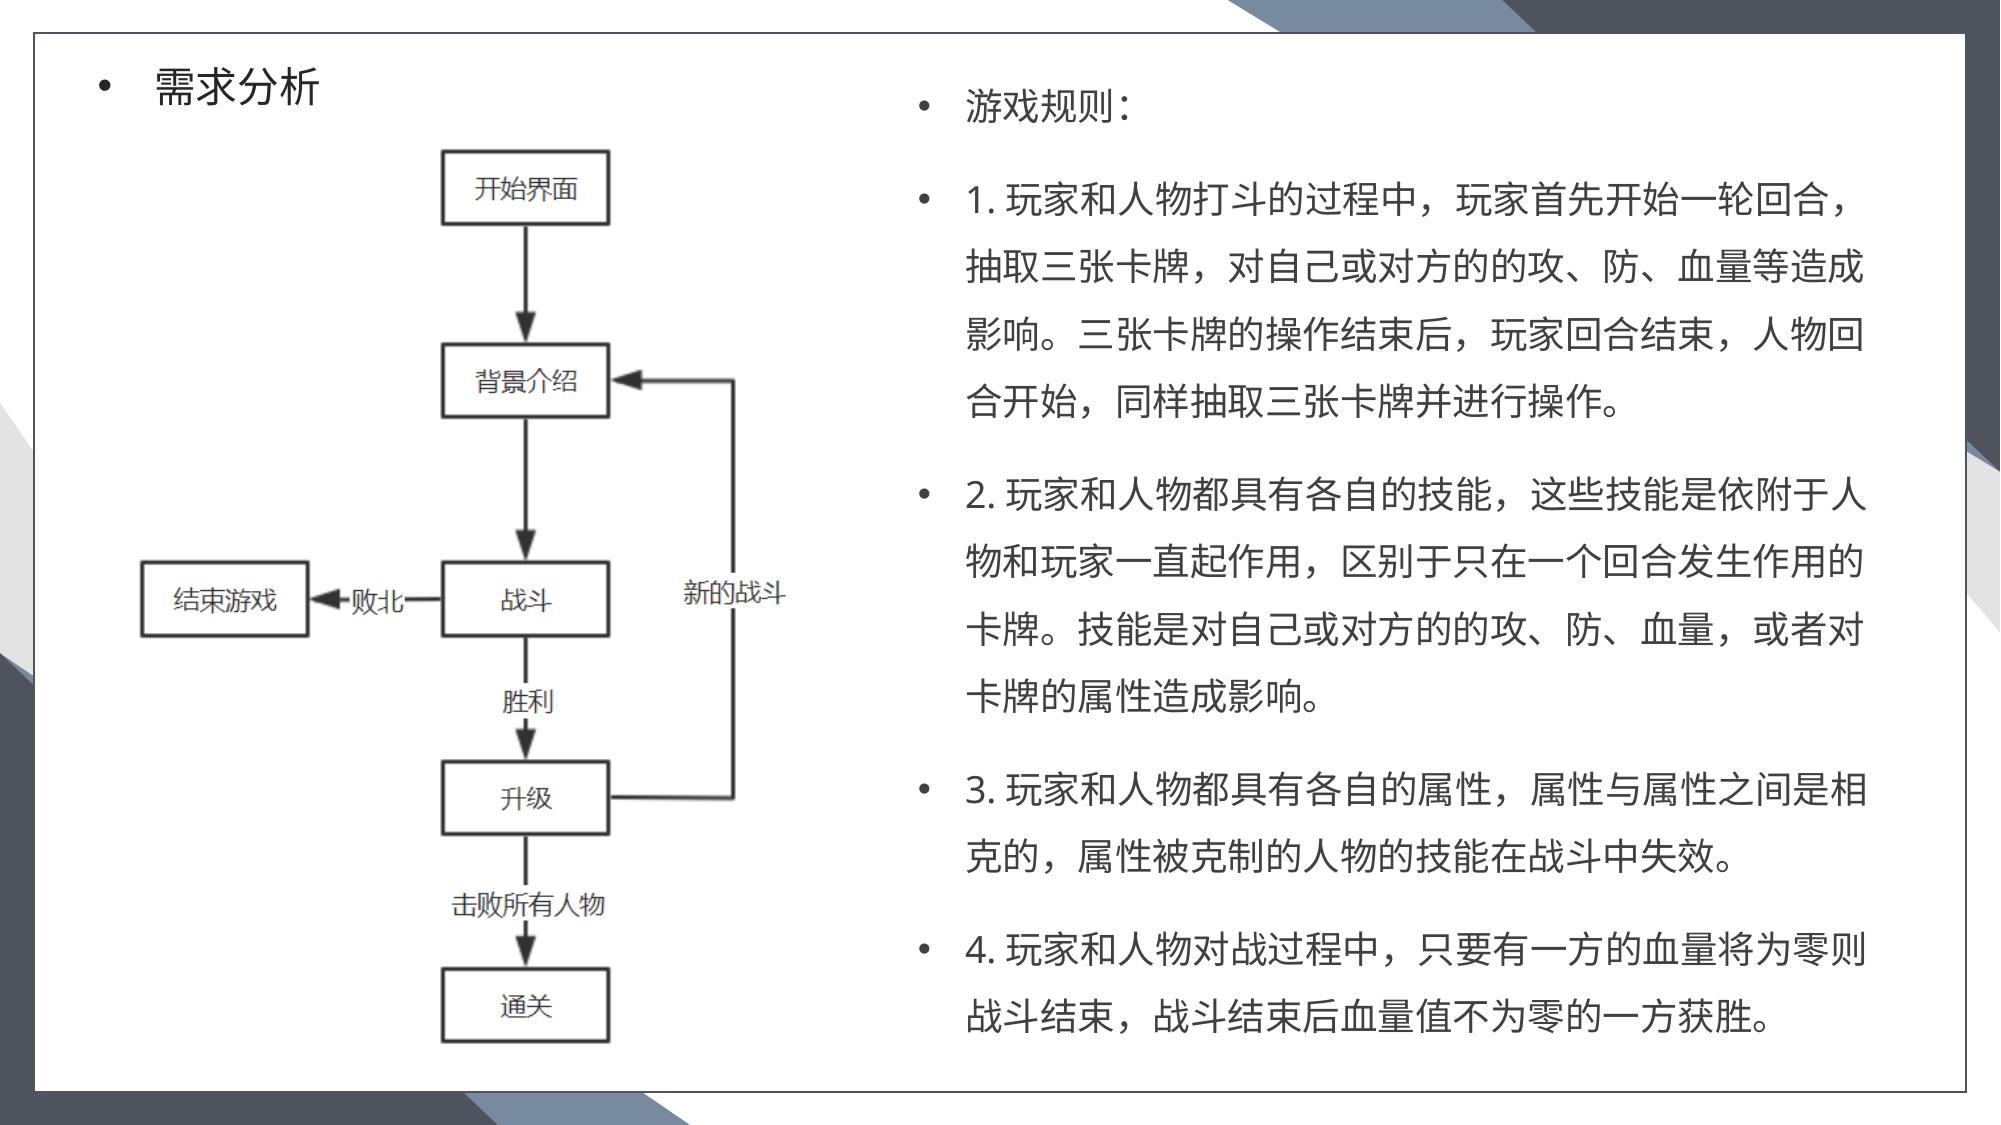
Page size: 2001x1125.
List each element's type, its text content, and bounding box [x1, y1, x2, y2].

text_box 游戏规则： 1.玩家和人物打斗的过程中，玩家首先开始一轮回合，抽取三张卡牌，对自己或对方的的攻、防、血量等造成影响。三张卡牌的操作结束后，玩家回合结束，人物回合开始，同样抽取三张卡牌并进行操作。 2.玩家和人物都具有各自的技能，这些技能是依附于人物和玩家一直起作用，区别于只在一个回合发生作用的卡牌。技能是对自己或对方的的攻、防、血量，或者对卡牌的属性造成影响。 3.玩家和人物都具有各自的属性，属性与属性之间是相克的，属性被克制的人物的技能在战斗中失效。 4.玩家和人物对战过程中，只要有一方的血量将为零则战斗结束，战斗结束后血量值不为零的一方获胜。 [903, 53, 1915, 1046]
picture [124, 119, 795, 1065]
text_box 需求分析 [83, 53, 399, 118]
